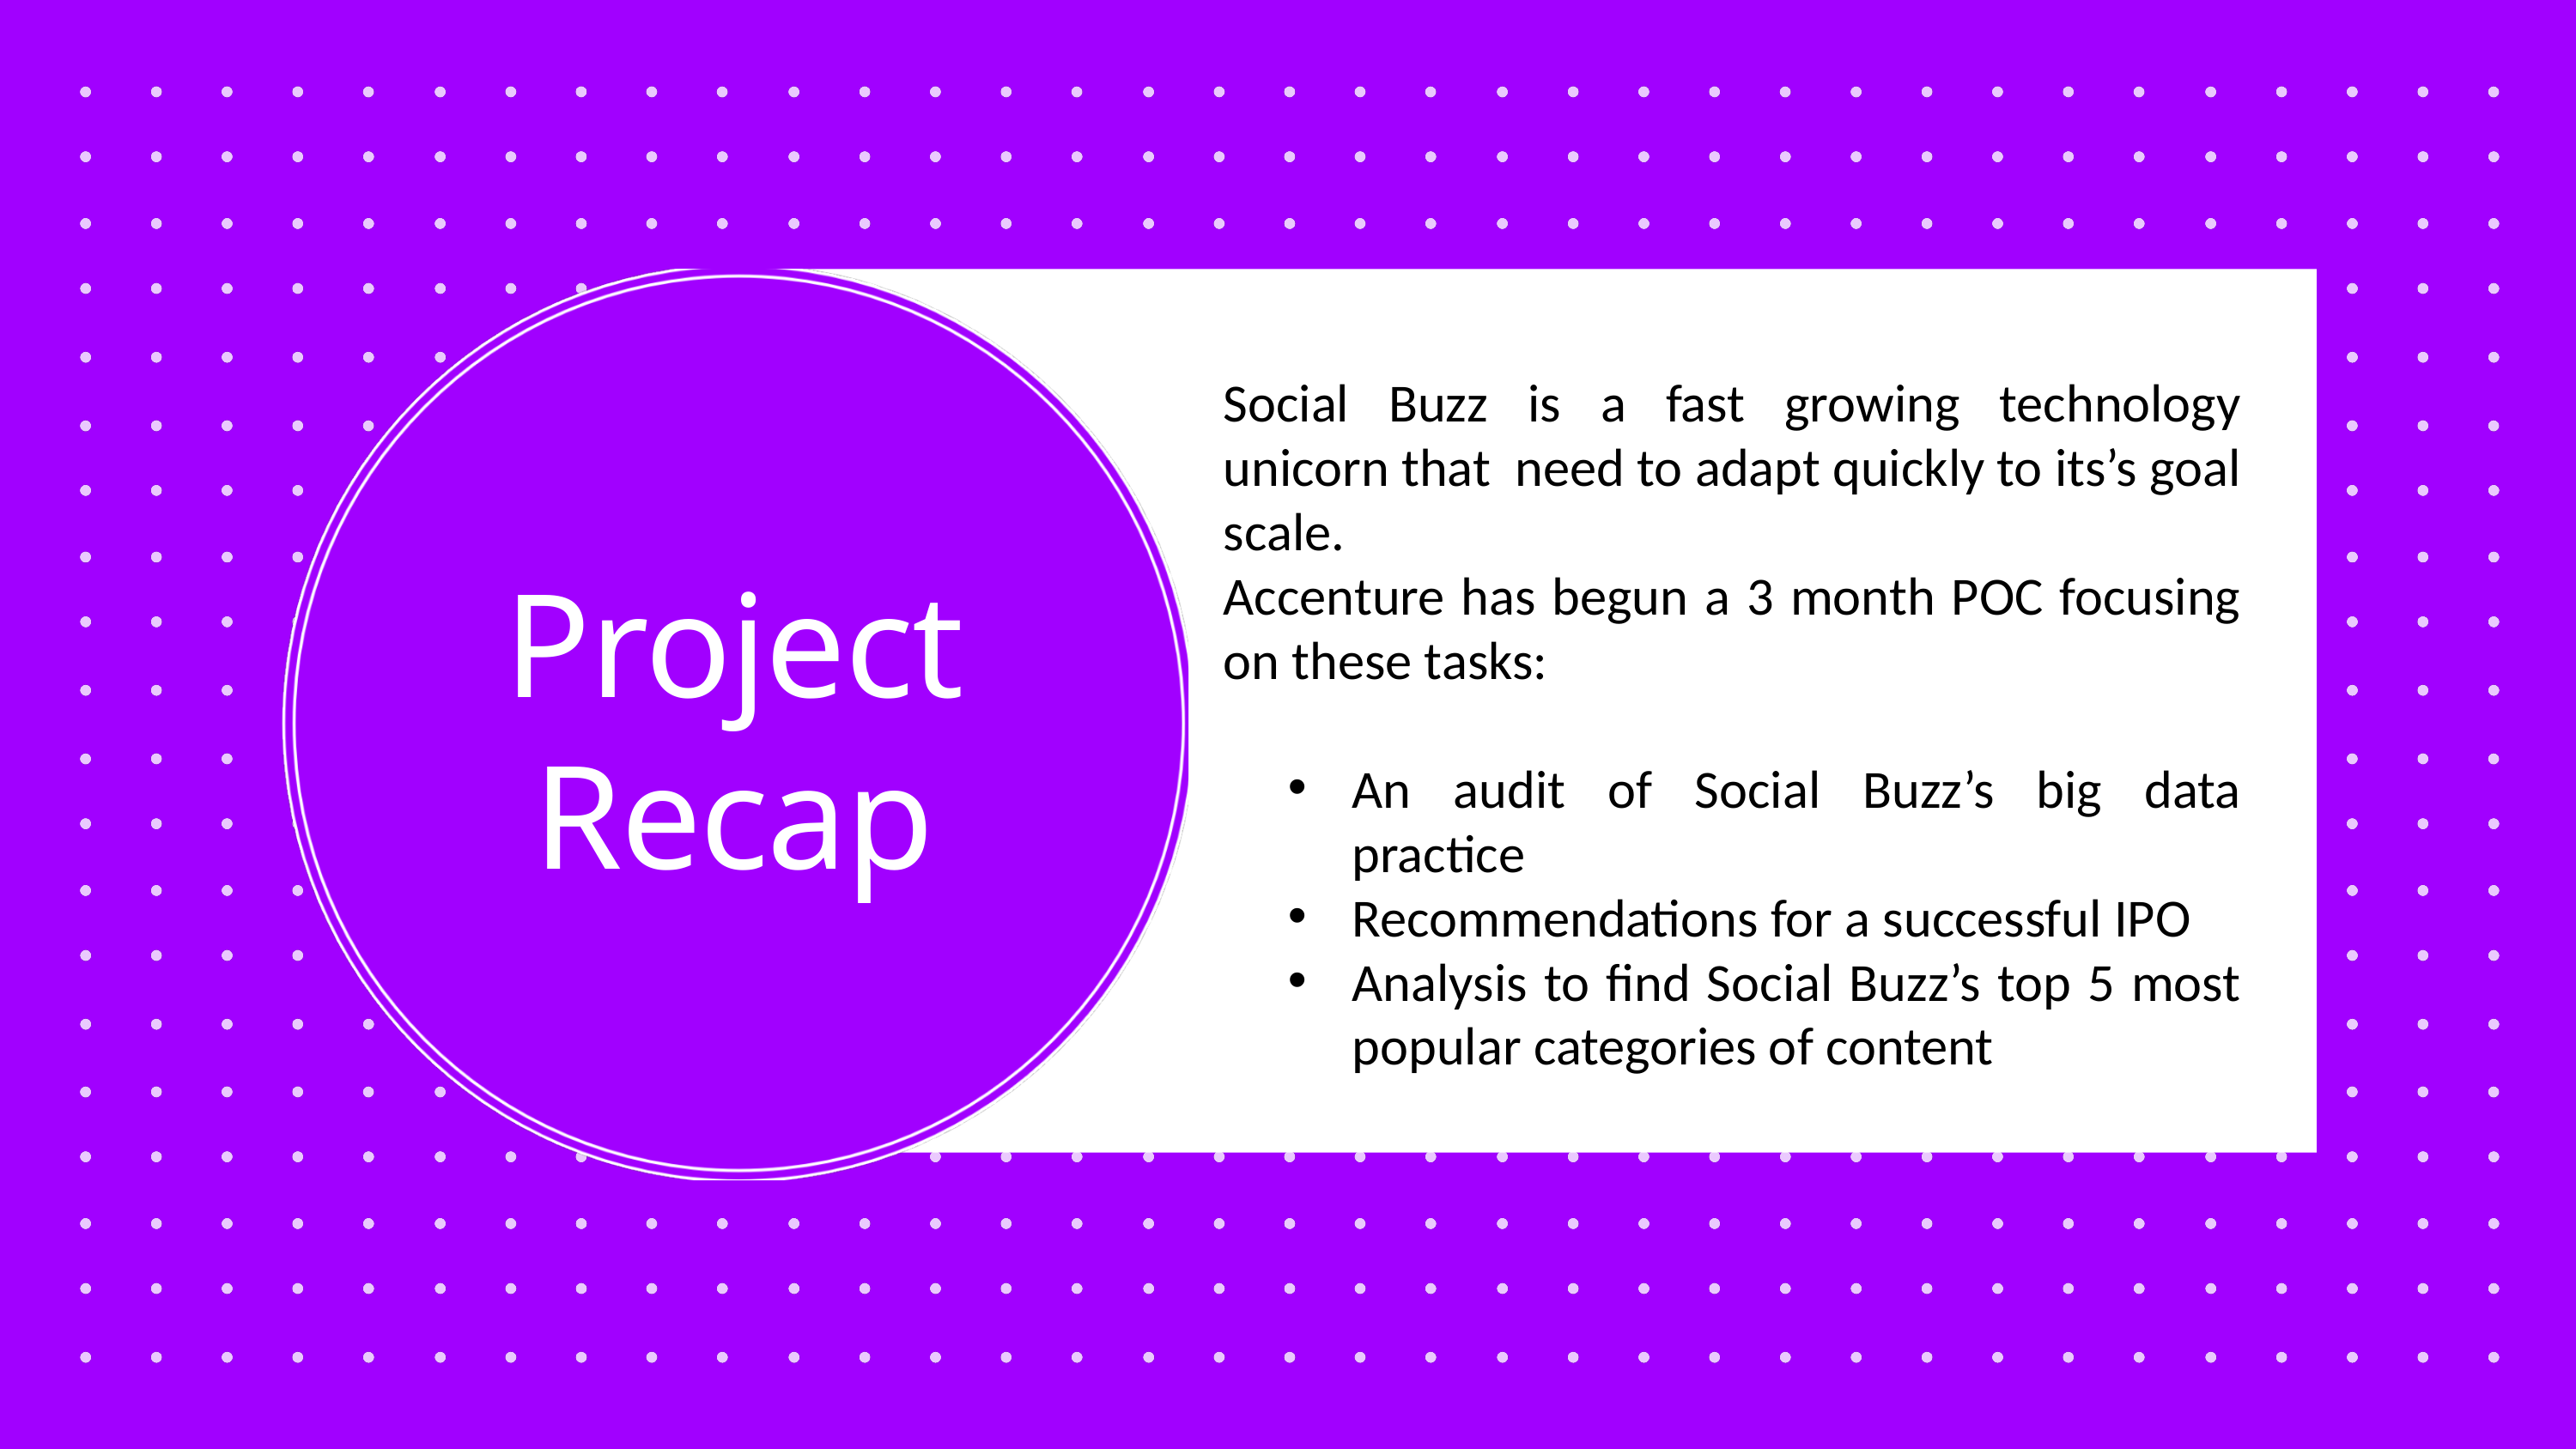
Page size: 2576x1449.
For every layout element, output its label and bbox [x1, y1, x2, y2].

text_box [72, 82, 2504, 1367]
picture [278, 268, 1189, 1180]
